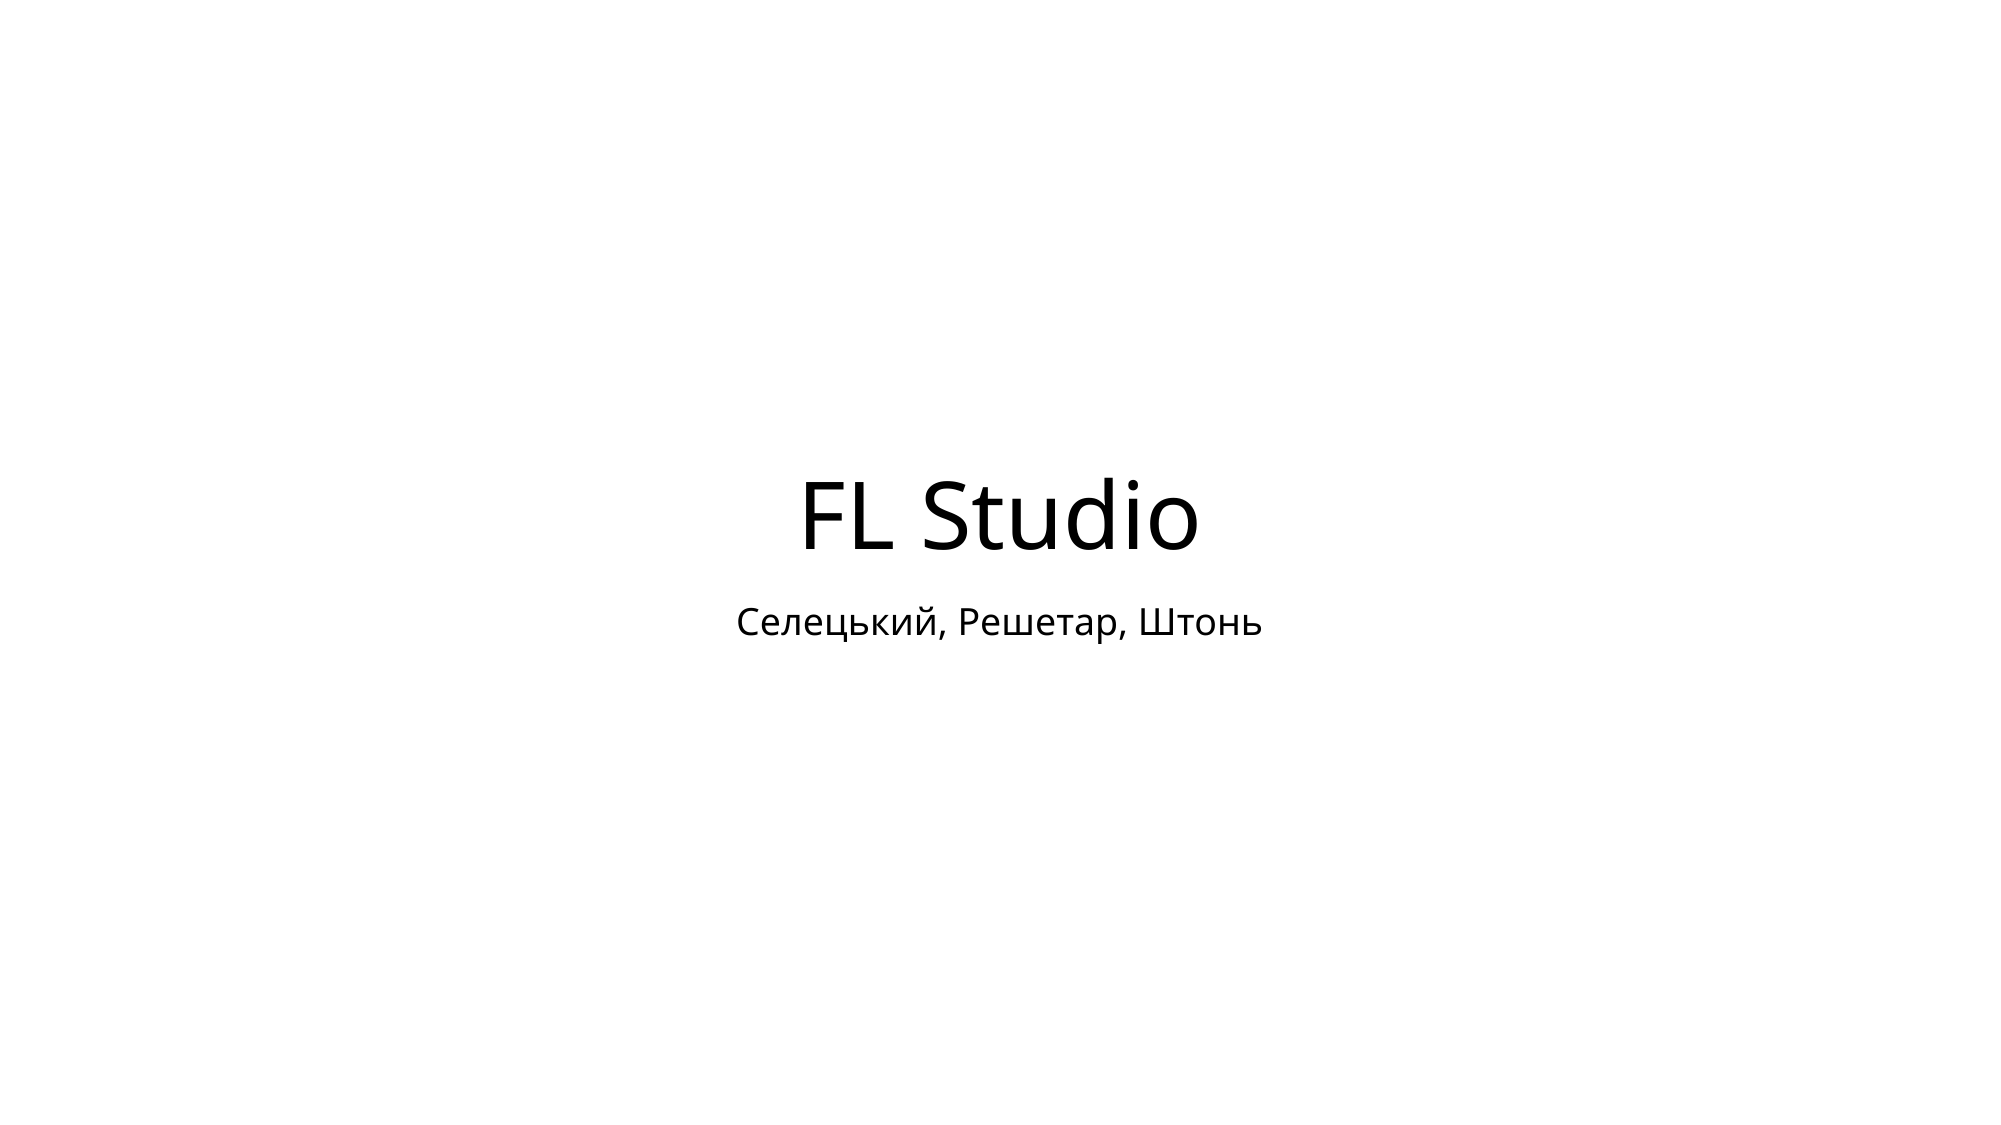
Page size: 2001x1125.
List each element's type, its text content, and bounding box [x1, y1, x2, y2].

title FL Studio [249, 183, 1751, 576]
subtitle Селецький, Решетар, Штонь [249, 590, 1751, 863]
